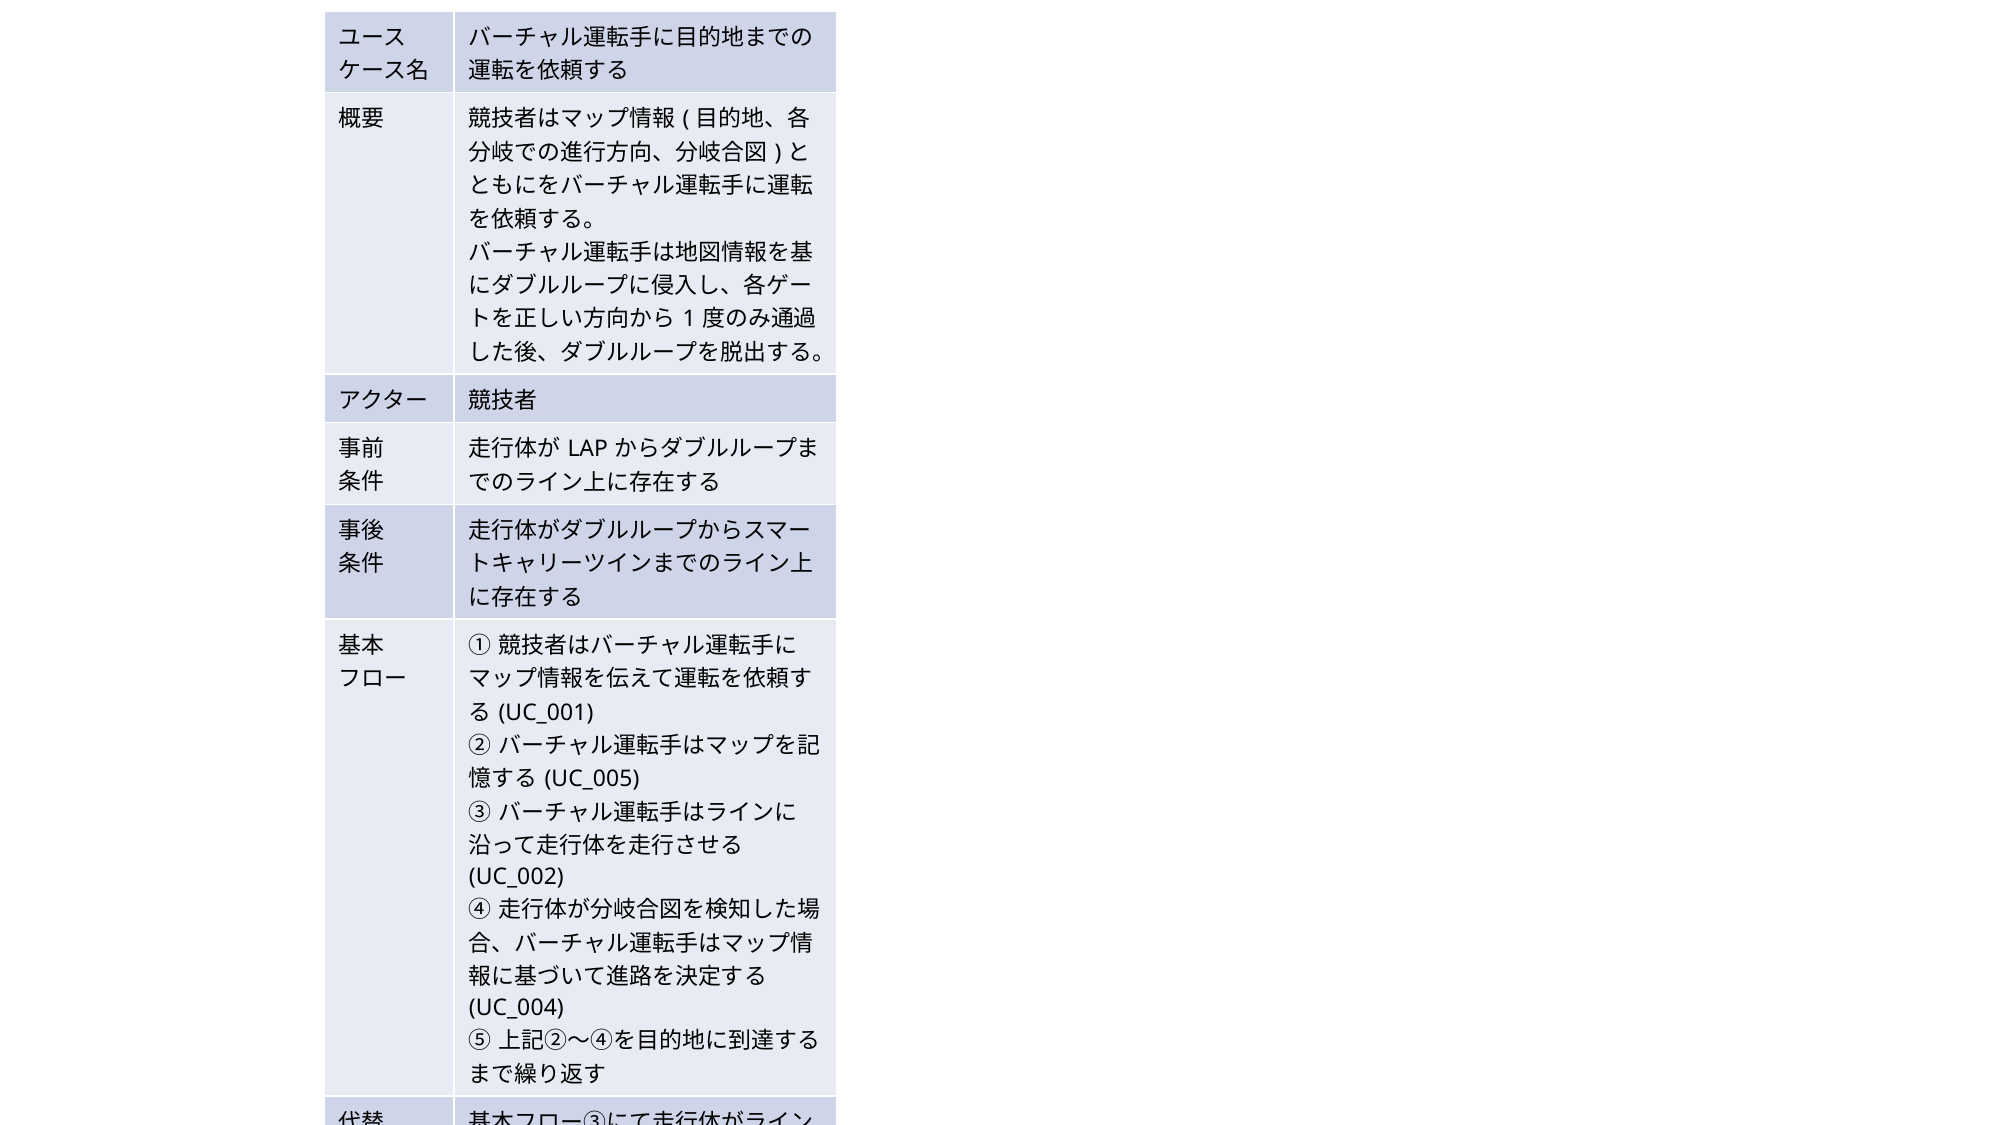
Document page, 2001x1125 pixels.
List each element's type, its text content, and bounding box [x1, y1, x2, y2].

table_cell 走行体がLAPからダブルループまでのライン上に存在する [455, 423, 836, 504]
table_cell 基本 フロー [325, 620, 453, 1095]
table_cell ①競技者はバーチャル運転手にマップ情報を伝えて運転を依頼する(UC_001) ②バーチャル運転手はマップを記憶する(UC_005) ③バーチャル運転手はラインに沿って走行体を走行させる(UC_002) ④走行体が分岐合図を検知した場合、バーチャル運転手はマップ情報に基づいて進路を決定する(UC_004) ⑤上記②～④を目的地に到達するまで繰り返す [455, 620, 836, 1095]
table_cell 競技者はマップ情報(目的地、各分岐での進行方向、分岐合図)とともにをバーチャル運転手に運転を依頼する。 バーチャル運転手は地図情報を基にダブルループに侵入し、各ゲートを正しい方向から1度のみ通過した後、ダブルループを脱出する。 [455, 93, 836, 373]
table_cell アクター [325, 375, 453, 422]
table_header バーチャル運転手に目的地までの運転を依頼する [455, 12, 836, 92]
table_cell 基本フロー③にて走行体がライン上から逸脱した場合、直前の動作を巻き戻してライン上に復帰する(緩和UC_001) [455, 1097, 836, 1125]
table_cell 代替 フロー [325, 1097, 453, 1125]
table_cell 事前 条件 [325, 423, 453, 504]
table_header ユース ケース名 [325, 12, 453, 92]
table_cell 事後 条件 [325, 505, 453, 618]
table_cell 概要 [325, 93, 453, 373]
table_cell 走行体がダブルループからスマートキャリーツインまでのライン上に存在する [455, 505, 836, 618]
table_cell 競技者 [455, 375, 836, 422]
